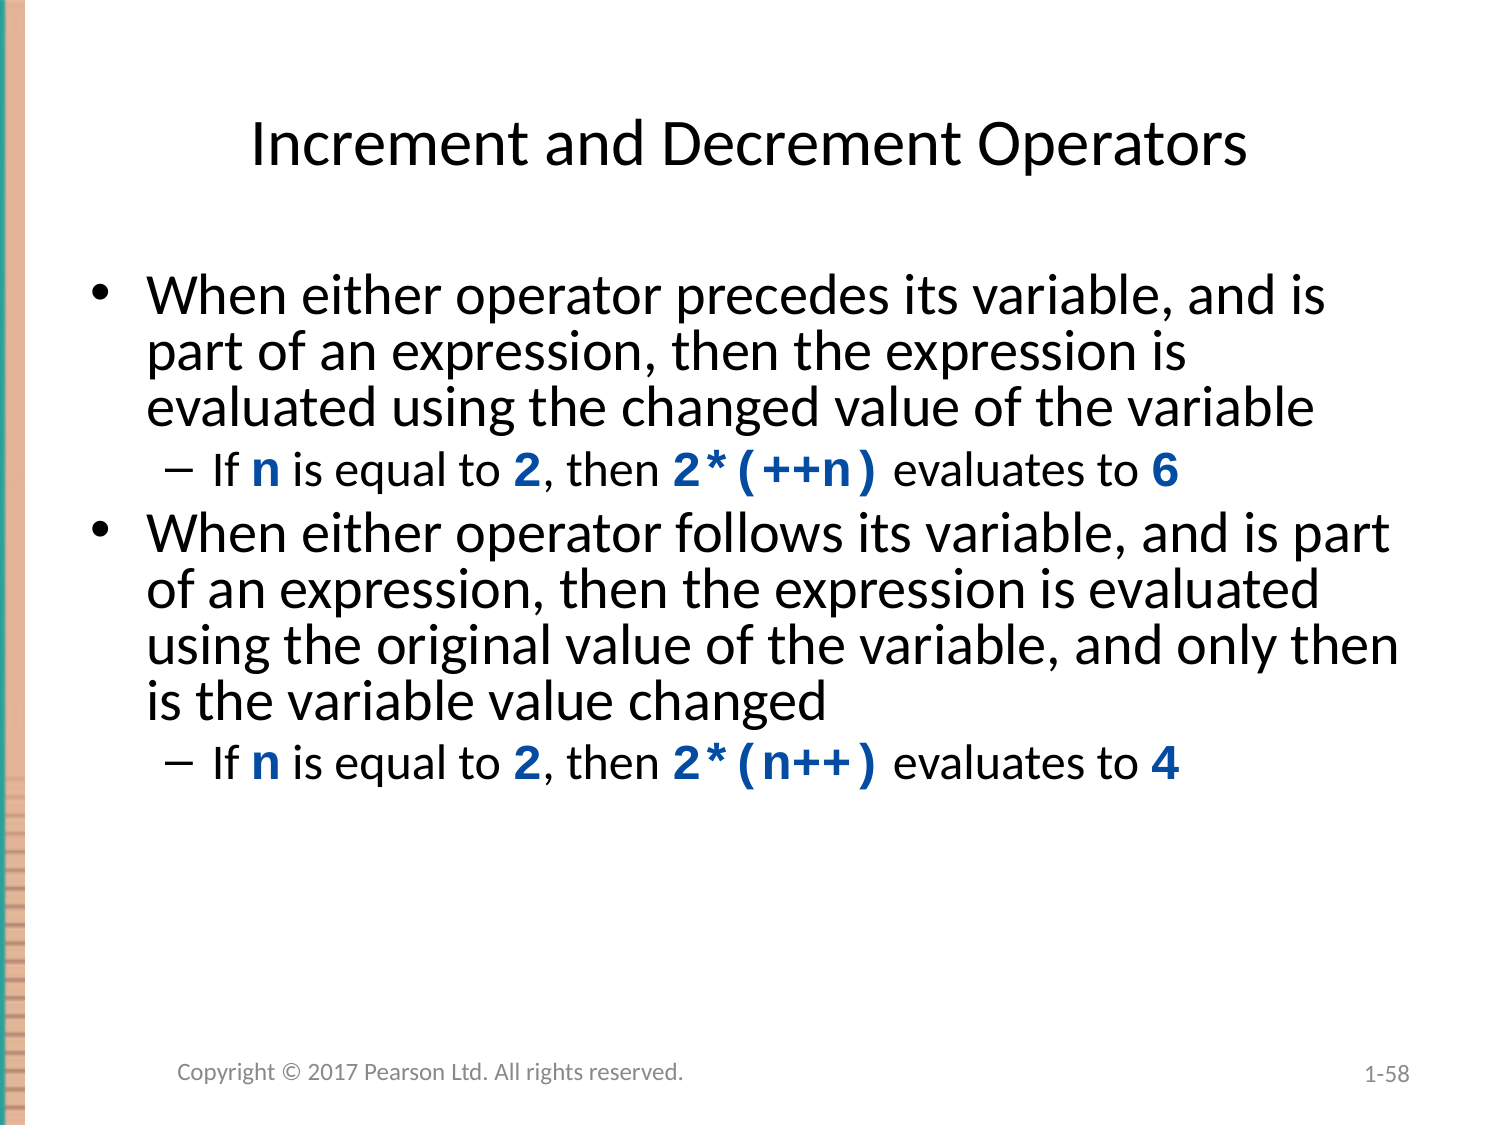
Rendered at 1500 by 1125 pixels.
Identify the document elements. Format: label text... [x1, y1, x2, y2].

slide_number 1-58 [1074, 1042, 1425, 1103]
footer Copyright © 2017 Pearson Ltd. All rights reserved. [75, 1040, 788, 1100]
list When either operator precedes its variable, and is part of an expression, then the expression is evaluated using the changed value of the variable If n is equal to 2, then 2*(++n) evaluates to 6 When either operator follows its variable, and is part of an expression, then the expression is evaluated using the original value of the variable, and only then is the variable value changed If n is equal to 2, then 2*(n++) evaluates to 4 [75, 262, 1425, 1005]
picture [0, 0, 25, 1125]
title Increment and Decrement Operators [75, 45, 1425, 233]
